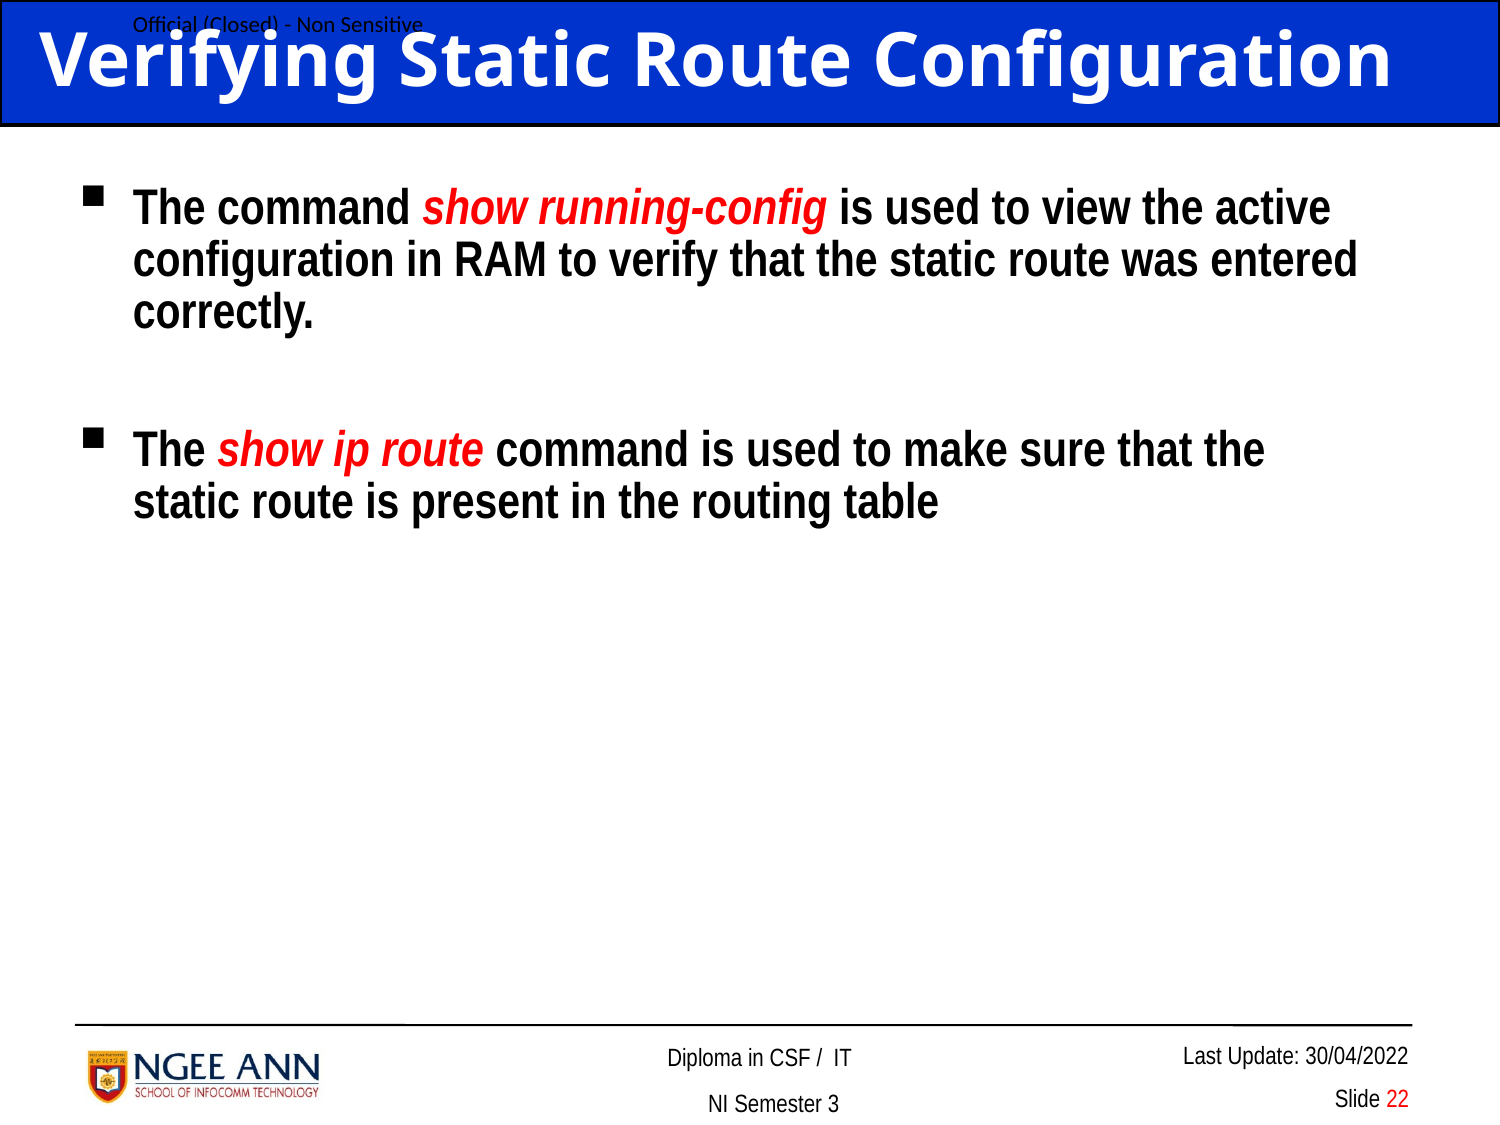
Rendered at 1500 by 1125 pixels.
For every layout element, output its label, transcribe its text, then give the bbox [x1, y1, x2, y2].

list The command show running-config is used to view the active configuration in RAM to verify that the static route was entered correctly. The show ip route command is used to make sure that the static route is present in the routing table [62, 174, 1400, 1025]
picture [62, 1028, 344, 1125]
title Verifying Static Route Configuration [24, 0, 1500, 113]
